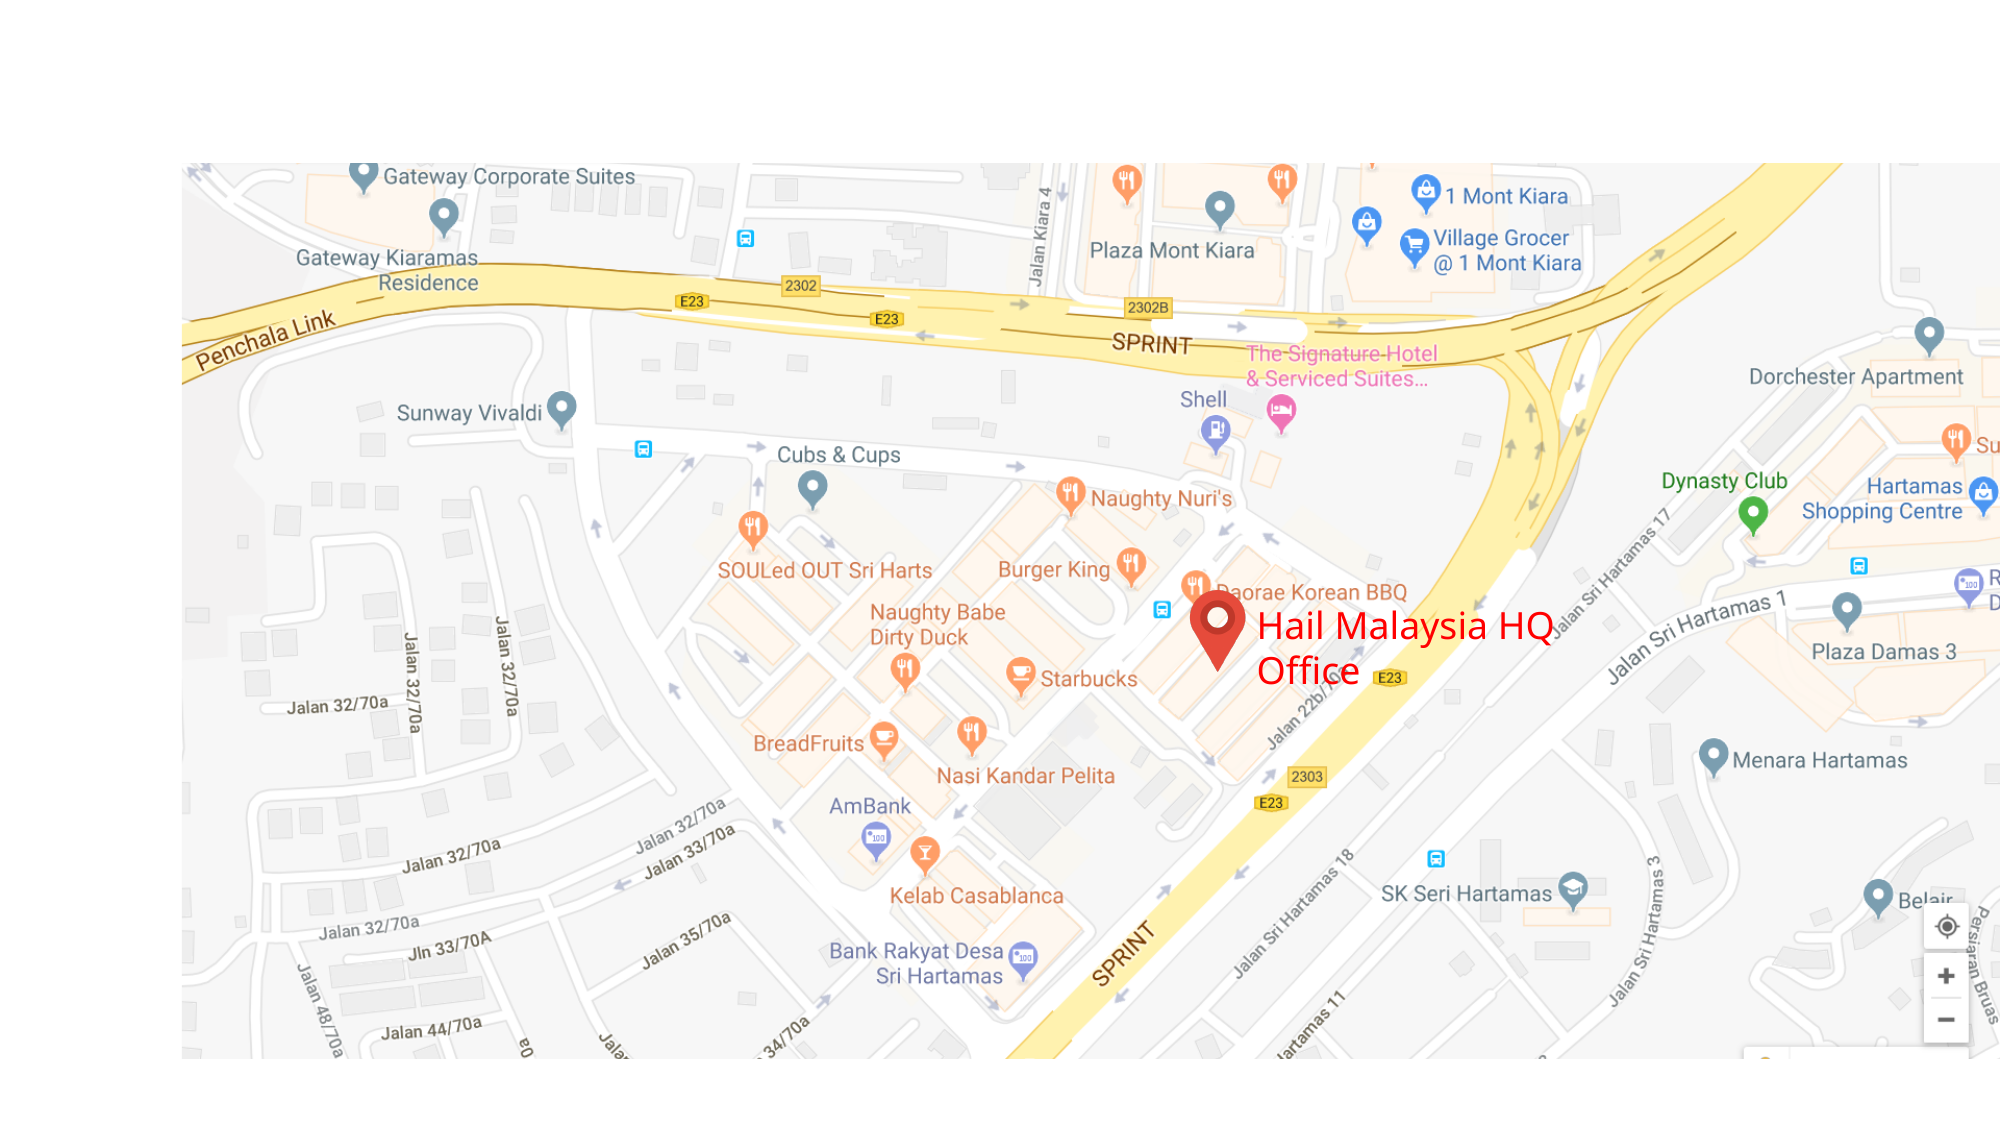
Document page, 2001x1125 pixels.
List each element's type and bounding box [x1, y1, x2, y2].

picture [181, 163, 2000, 1059]
